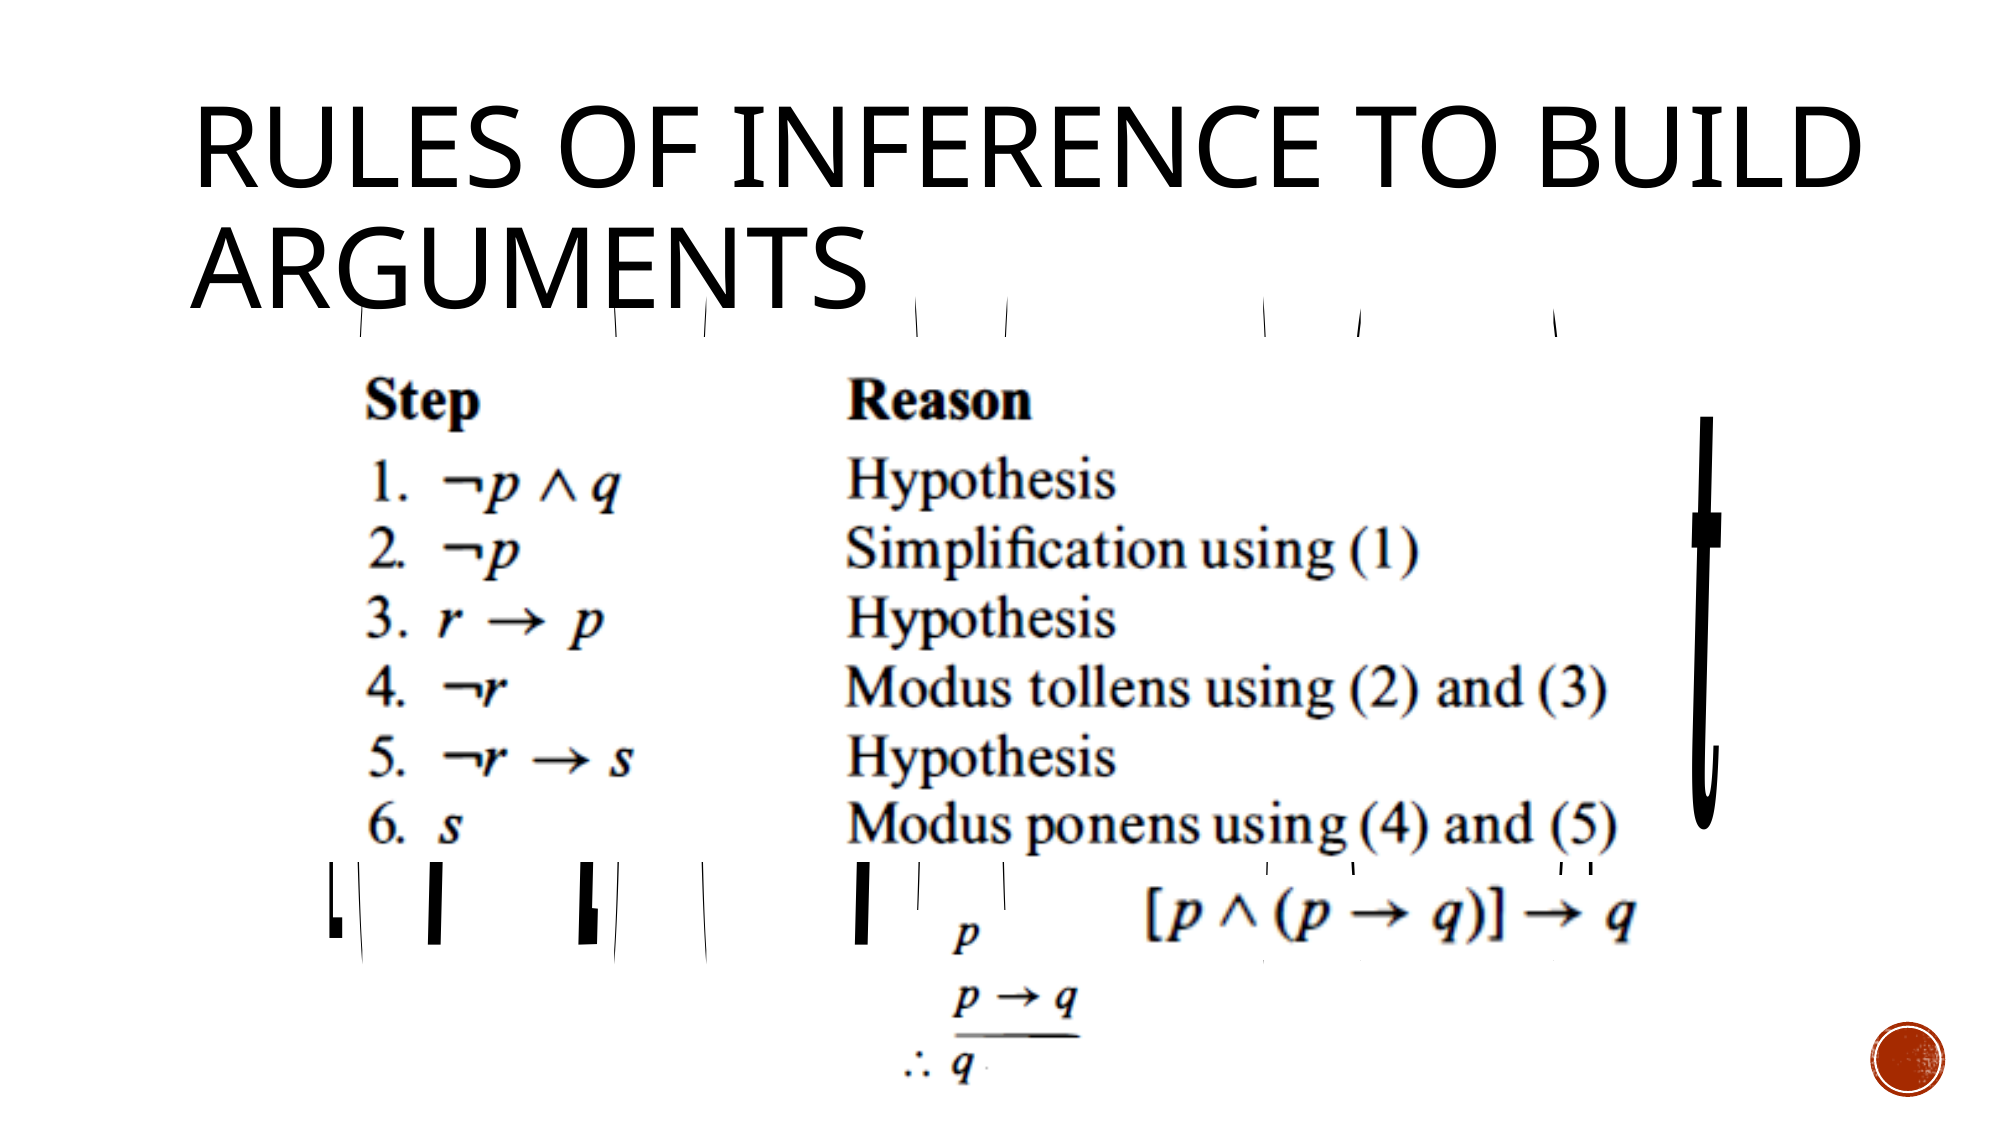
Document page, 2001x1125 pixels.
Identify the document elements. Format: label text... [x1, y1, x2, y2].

title Rules of Inference to Build Arguments [175, 79, 1957, 344]
picture [290, 337, 1688, 861]
picture [886, 910, 1091, 1100]
picture [1131, 875, 1663, 961]
